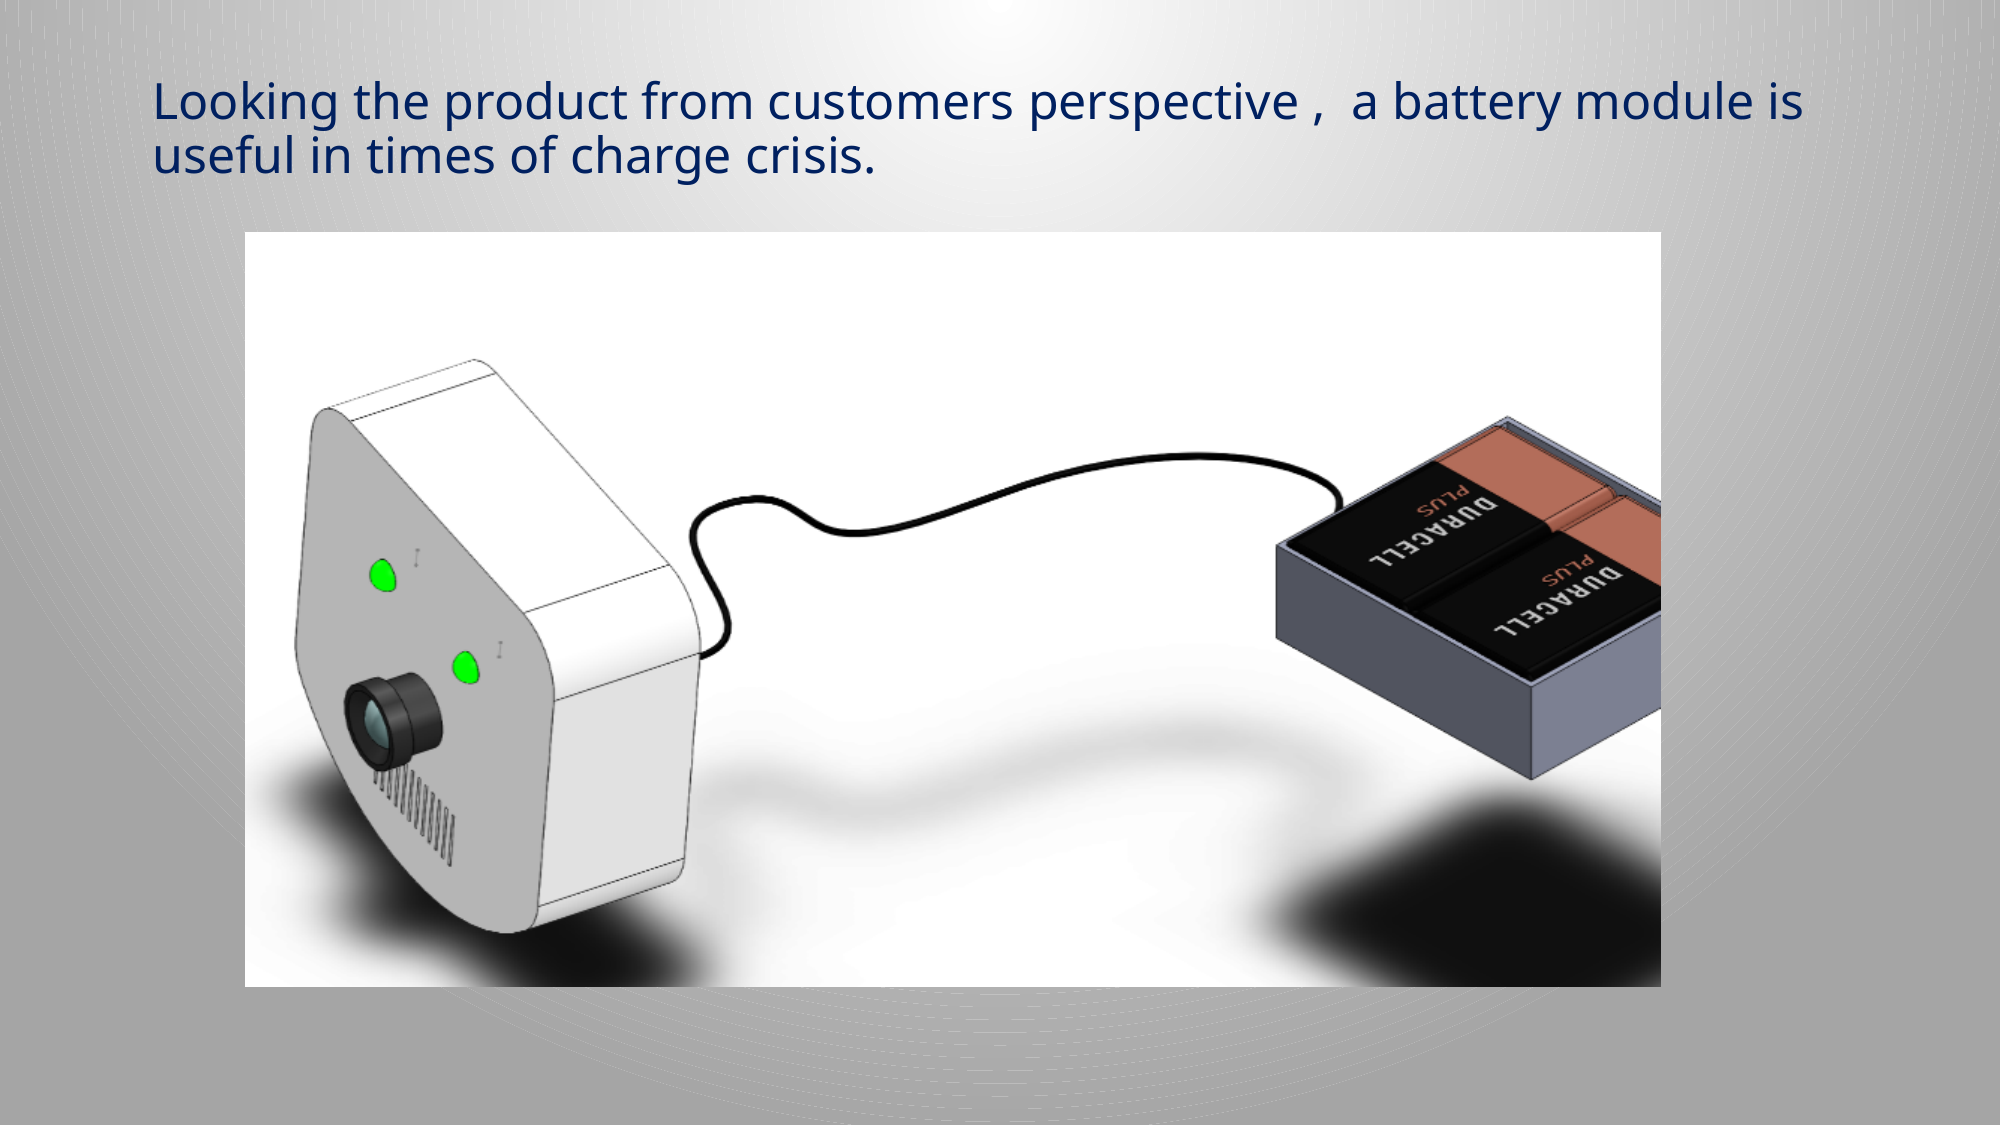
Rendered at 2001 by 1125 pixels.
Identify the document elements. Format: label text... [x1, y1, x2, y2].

title Looking the product from customers perspective , a battery module is useful in times of charge crisis. [137, 59, 1863, 201]
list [245, 232, 1661, 987]
